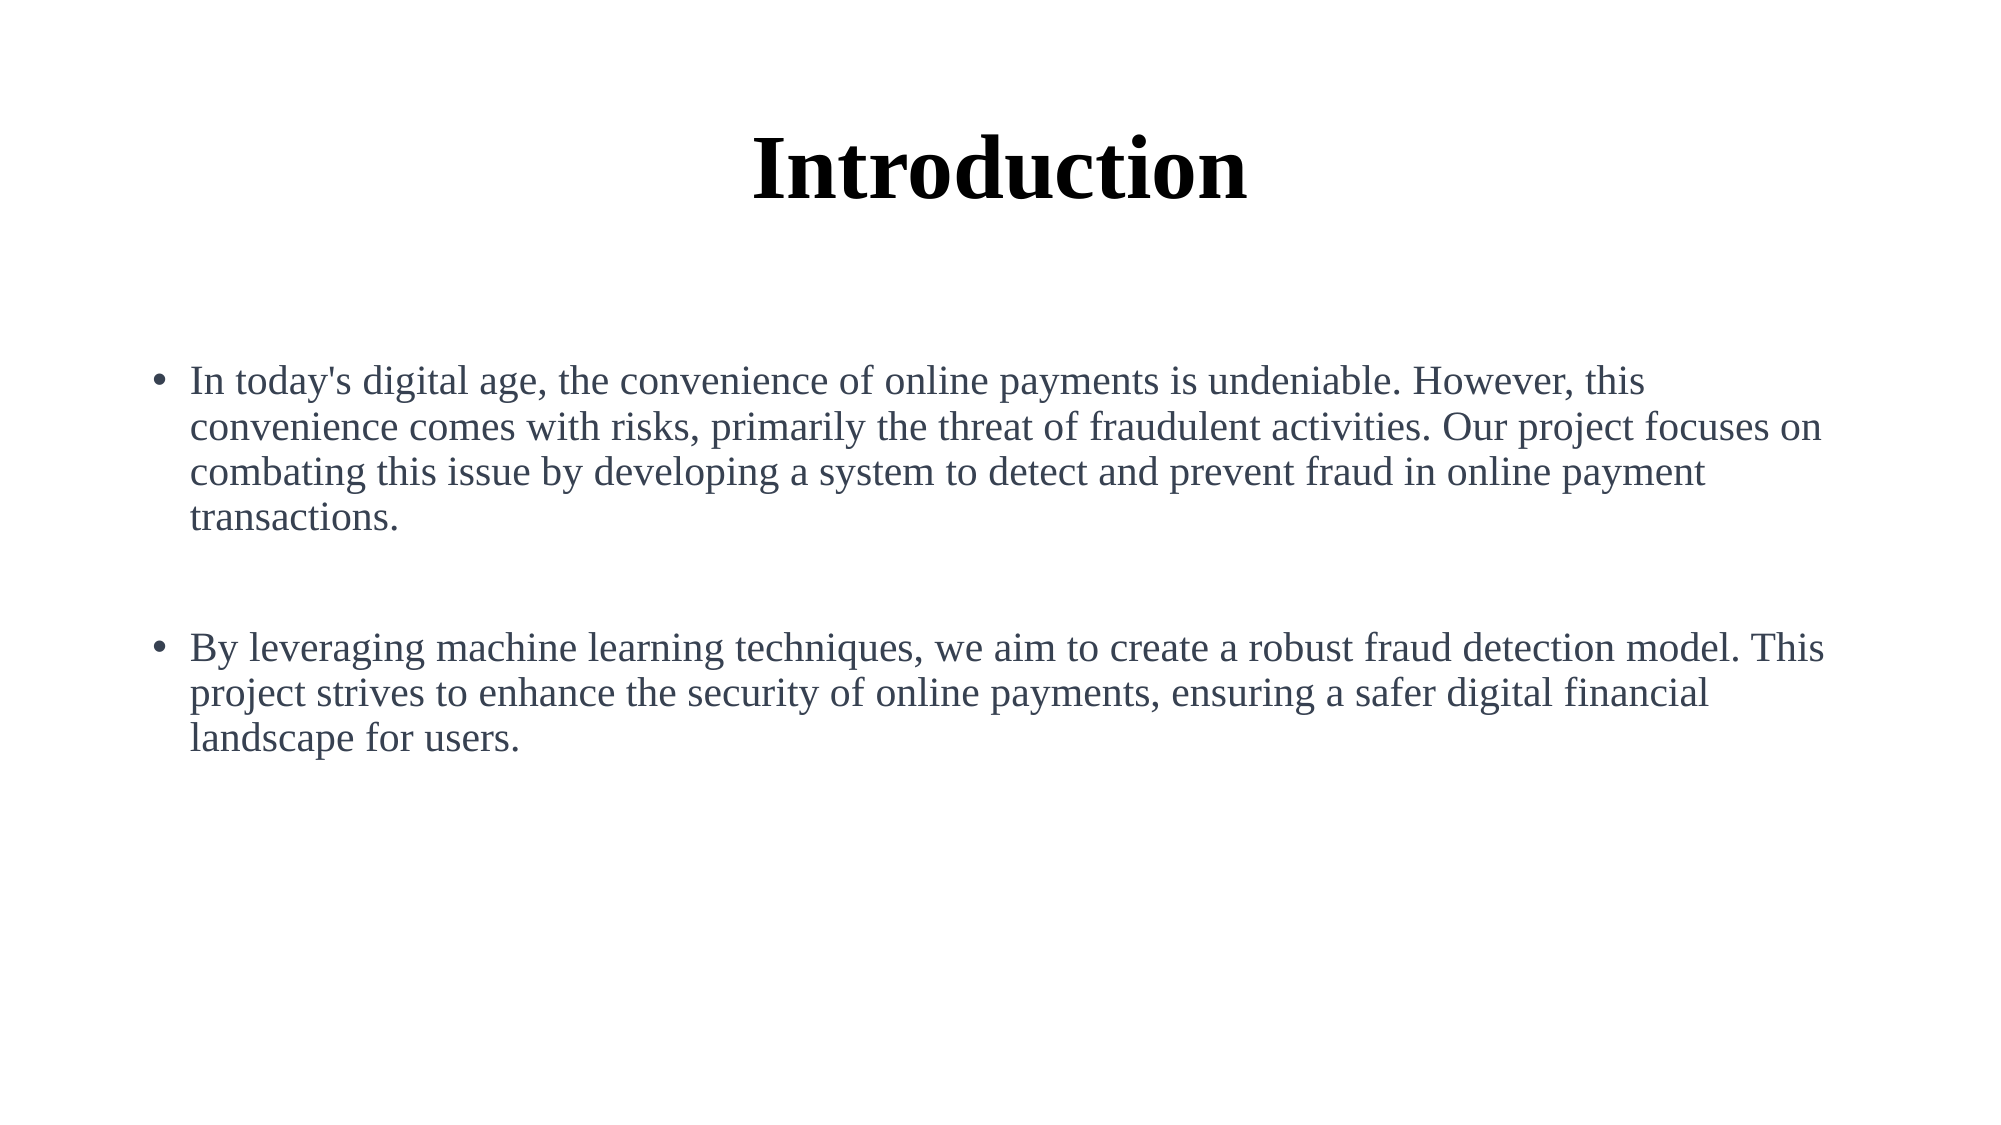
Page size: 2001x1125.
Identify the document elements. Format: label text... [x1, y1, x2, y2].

title Introduction [137, 59, 1863, 278]
list In today's digital age, the convenience of online payments is undeniable. However, this convenience comes with risks, primarily the threat of fraudulent activities. Our project focuses on combating this issue by developing a system to detect and prevent fraud in online payment transactions. By leveraging machine learning techniques, we aim to create a robust fraud detection model. This project strives to enhance the security of online payments, ensuring a safer digital financial landscape for users. [137, 351, 1863, 824]
